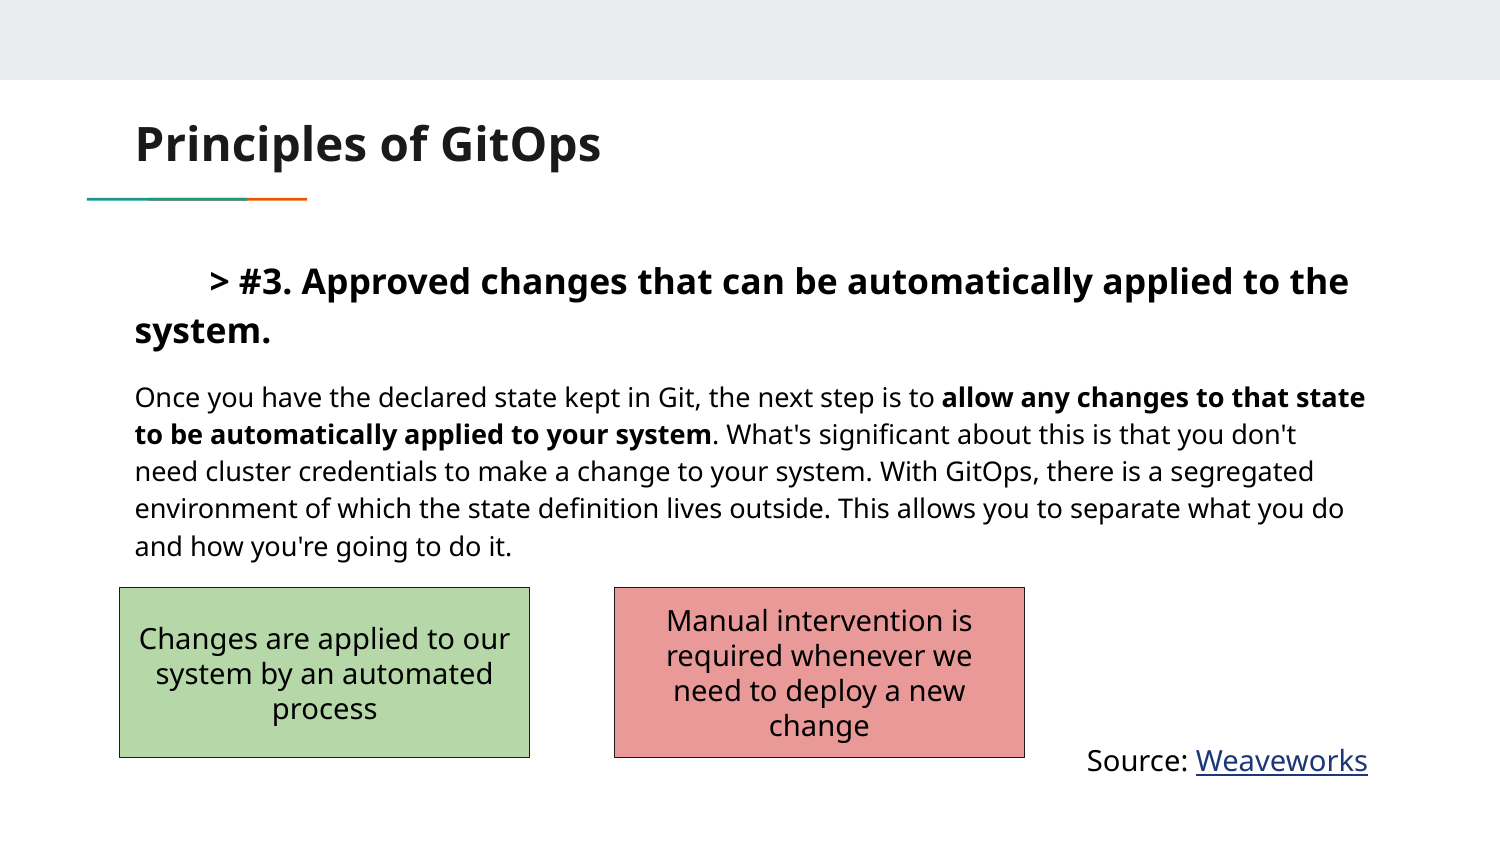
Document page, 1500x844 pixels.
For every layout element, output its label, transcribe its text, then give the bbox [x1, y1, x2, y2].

text_box Source: Weaveworks [119, 727, 1384, 797]
text_box Changes are applied to our system by an automated process [119, 587, 530, 758]
list > #3. Approved changes that can be automatically applied to the system. Once you have the declared state kept in Git, the next step is to allow any changes to that state to be automatically applied to your system. What's significant about this is that you don't need cluster credentials to make a change to your system. With GitOps, there is a segregated environment of which the state definition lives outside. This allows you to separate what you do and how you're going to do it. [119, 237, 1381, 712]
text_box Manual intervention is required whenever we need to deploy a new change [614, 587, 1025, 758]
title Principles of GitOps [119, 99, 1381, 187]
